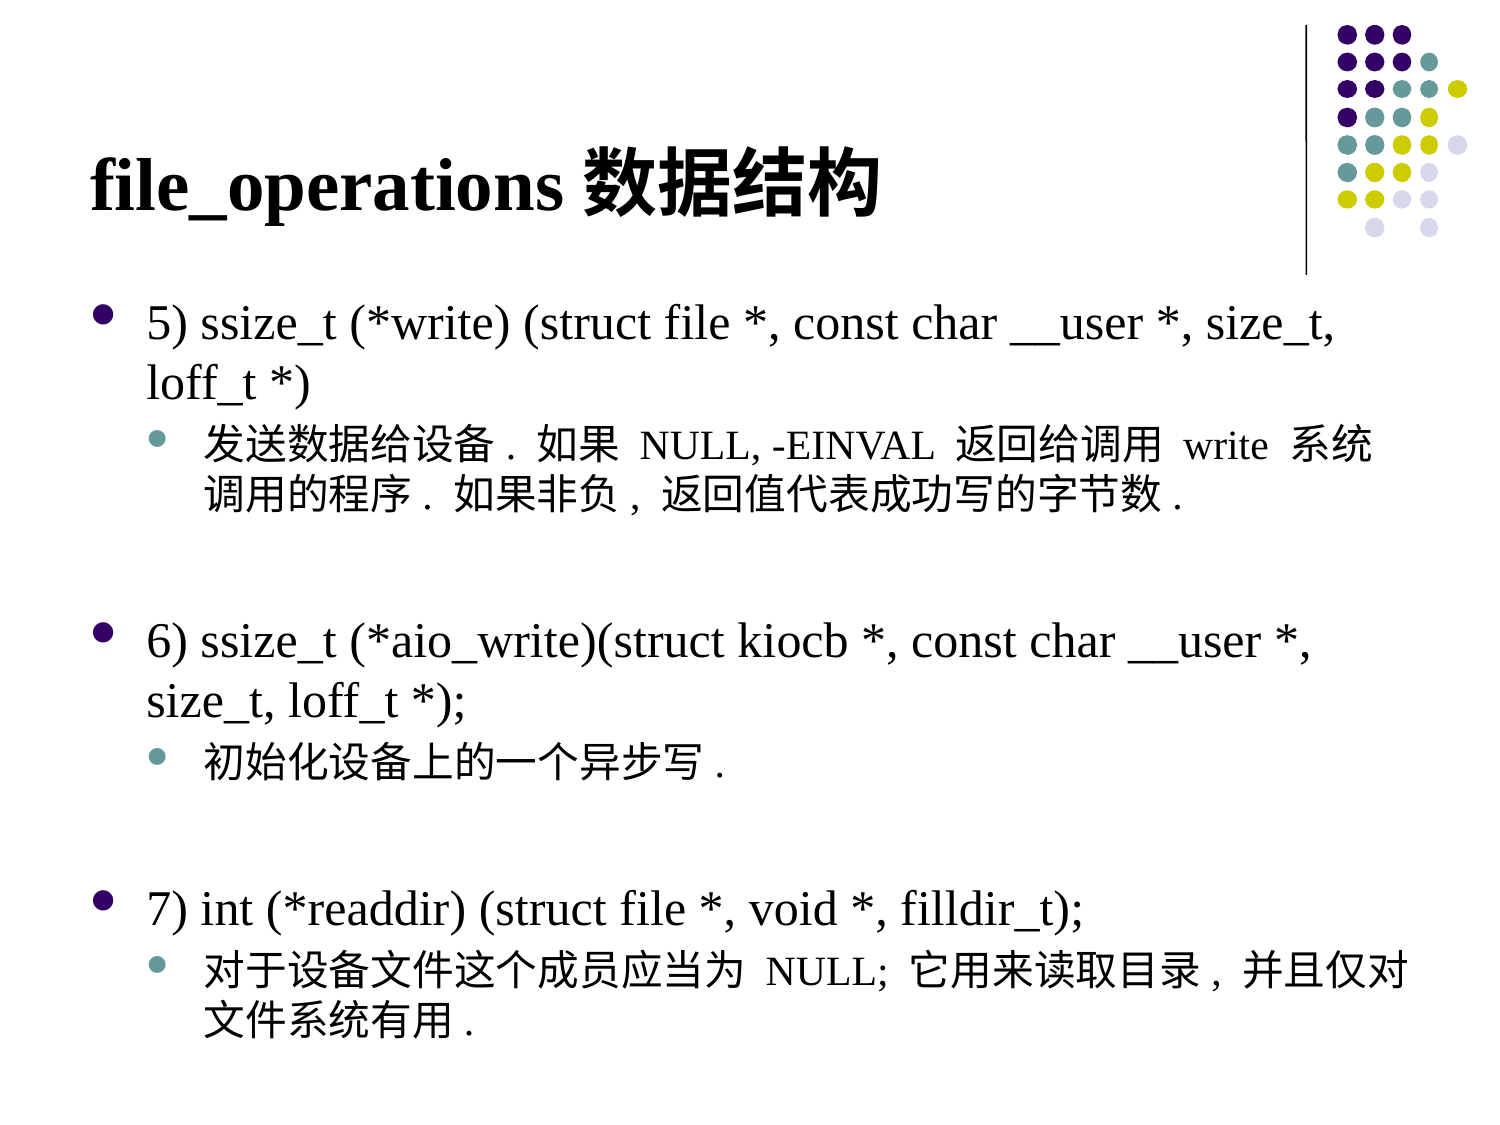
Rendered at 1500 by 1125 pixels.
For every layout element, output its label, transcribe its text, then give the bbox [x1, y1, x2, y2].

list 5) ssize_t (*write) (struct file *, const char __user *, size_t, loff_t *) 发送数据给设备. 如果 NULL, -EINVAL 返回给调用 write 系统调用的程序. 如果非负, 返回值代表成功写的字节数. 6) ssize_t (*aio_write)(struct kiocb *, const char __user *, size_t, loff_t *); 初始化设备上的一个异步写. 7) int (*readdir) (struct file *, void *, filldir_t); 对于设备文件这个成员应当为 NULL; 它用来读取目录, 并且仅对文件系统有用. [75, 282, 1425, 1006]
title file_operations数据结构 [75, 20, 1313, 233]
